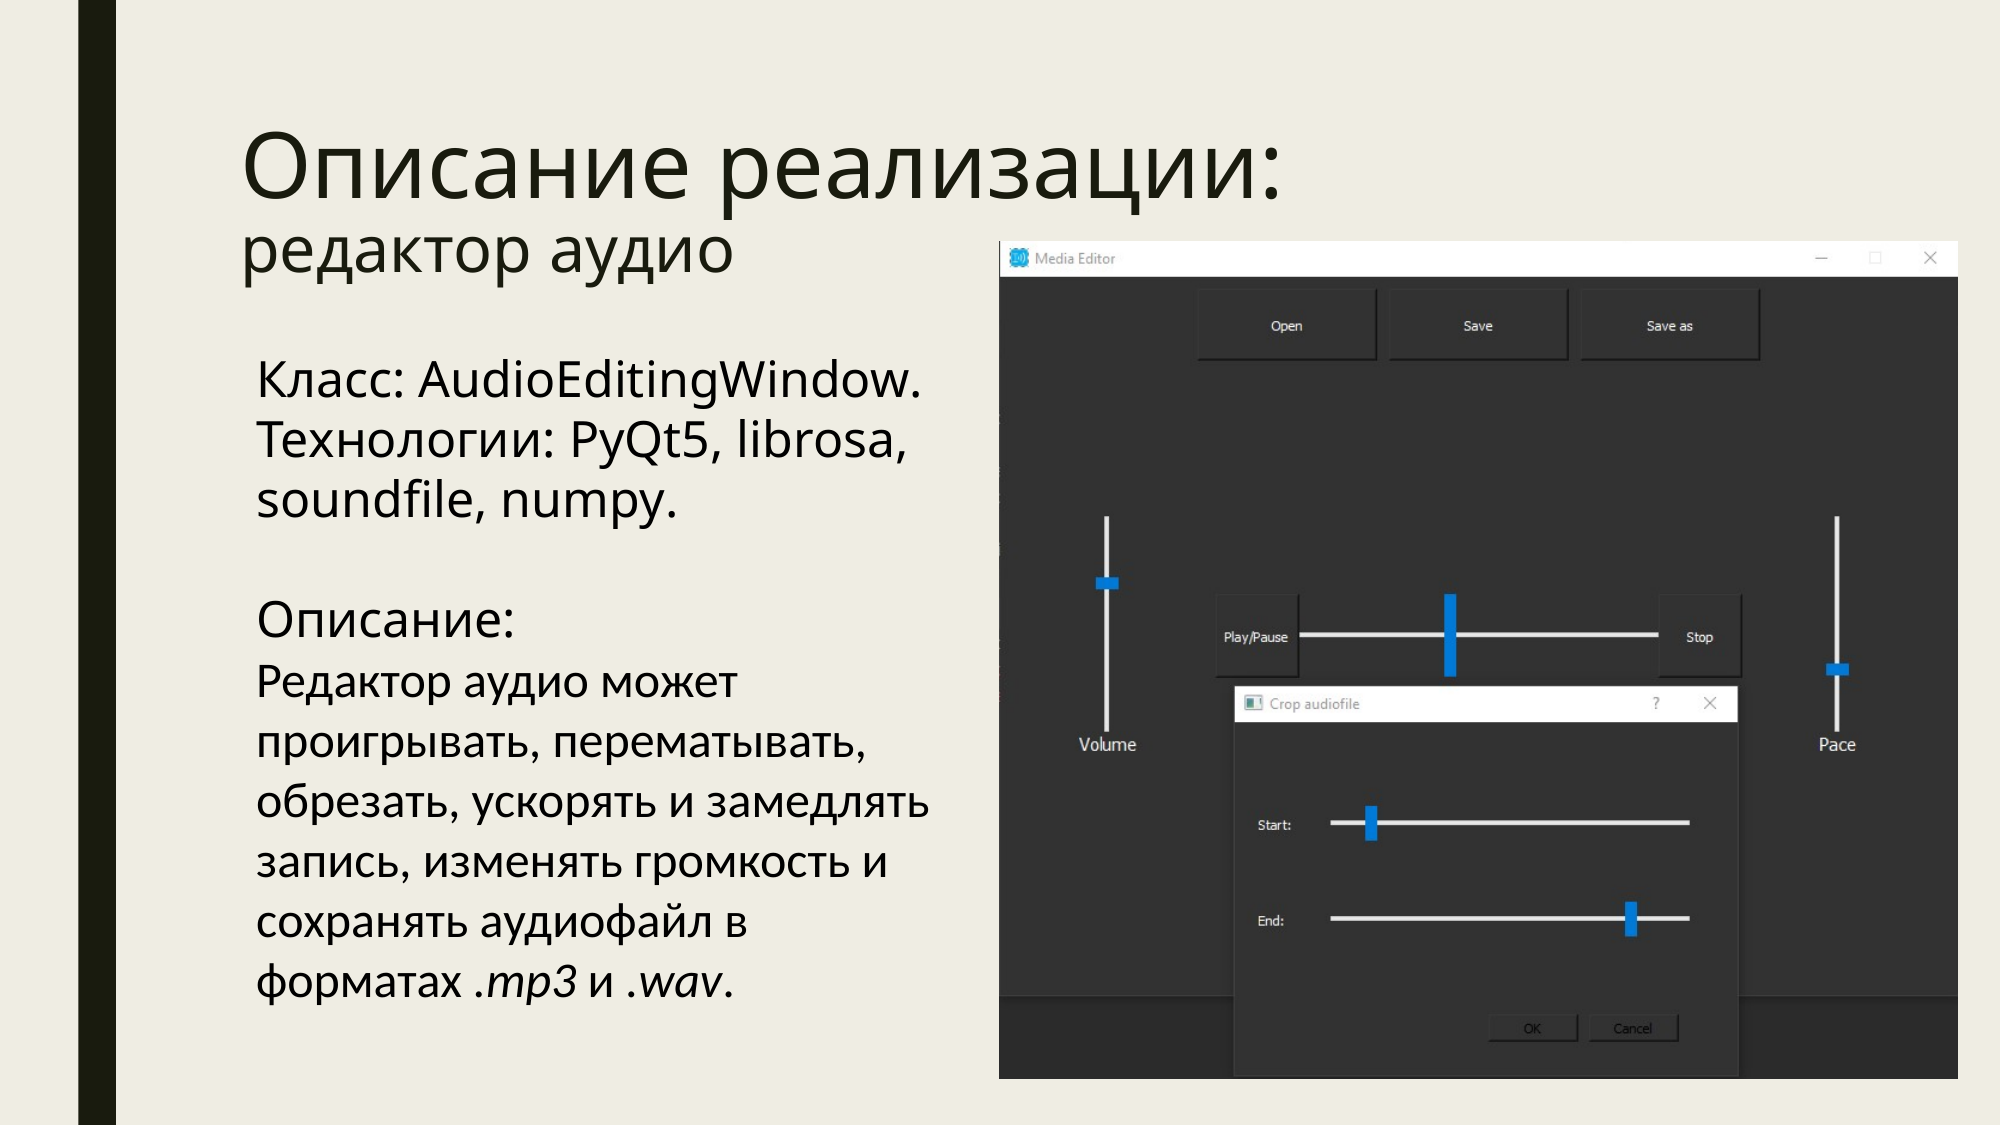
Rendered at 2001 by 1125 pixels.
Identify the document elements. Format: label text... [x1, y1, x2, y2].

text_box Класс: AudioEditingWindow. Технологии: PyQt5, librosa, soundfile, numpy. Описание: Редактор аудио может проигрывать, перематывать, обрезать, ускорять и замедлять запись, изменять громкость и сохранять аудиофайл в форматах .mp3 и .wav. [241, 339, 999, 1015]
picture [999, 241, 1958, 1079]
title Описание реализации: редактор аудио [225, 112, 1800, 296]
